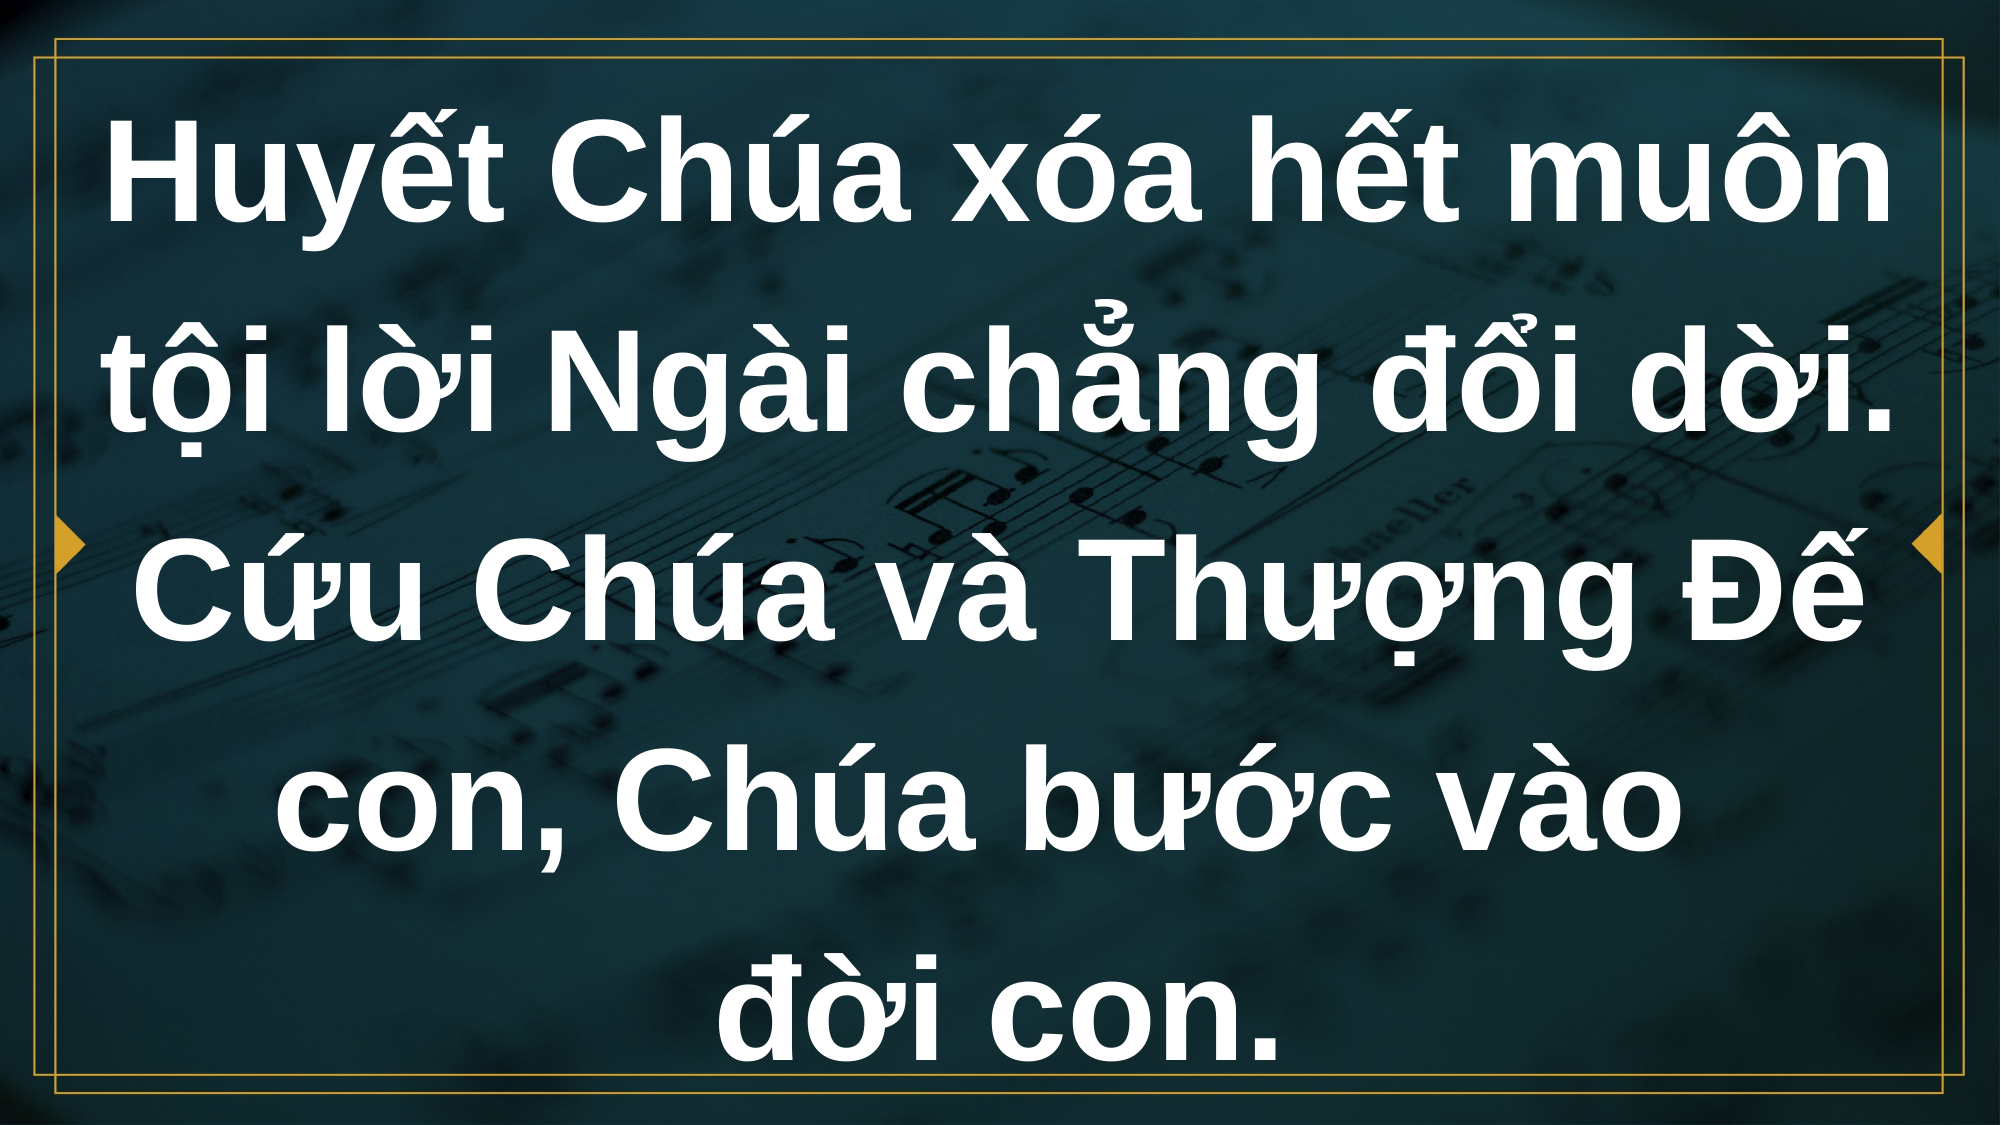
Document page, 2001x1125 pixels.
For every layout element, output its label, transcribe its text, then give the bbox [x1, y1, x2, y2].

picture [0, 0, 2000, 1125]
title Huyết Chúa xóa hết muôn tội lời Ngài chẳng đổi dời. Cứu Chúa và Thượng Đế con, Chúa bước vào đời con. [55, 53, 1945, 1077]
